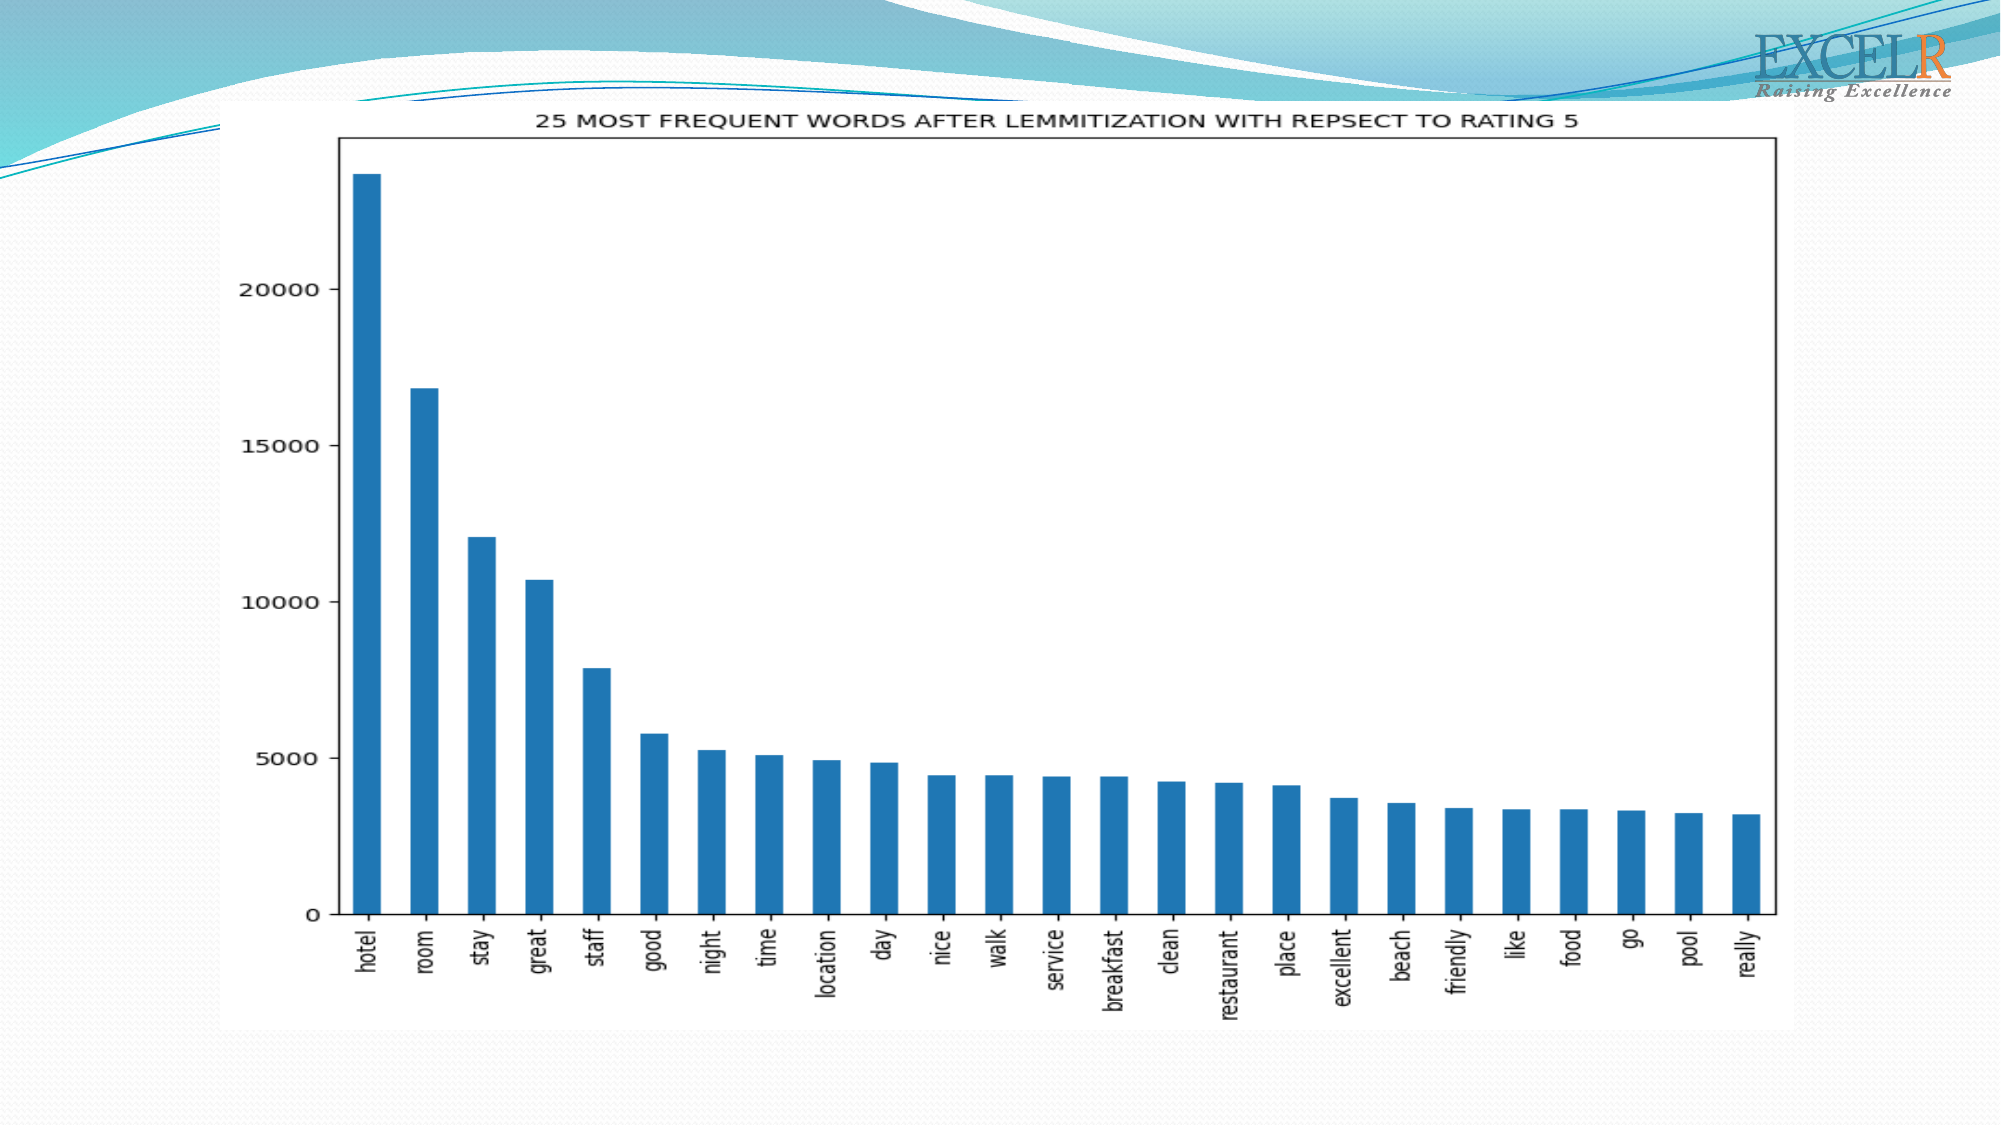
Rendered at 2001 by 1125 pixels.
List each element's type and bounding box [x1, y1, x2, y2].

picture [220, 101, 1794, 1030]
picture [1755, 33, 1951, 102]
